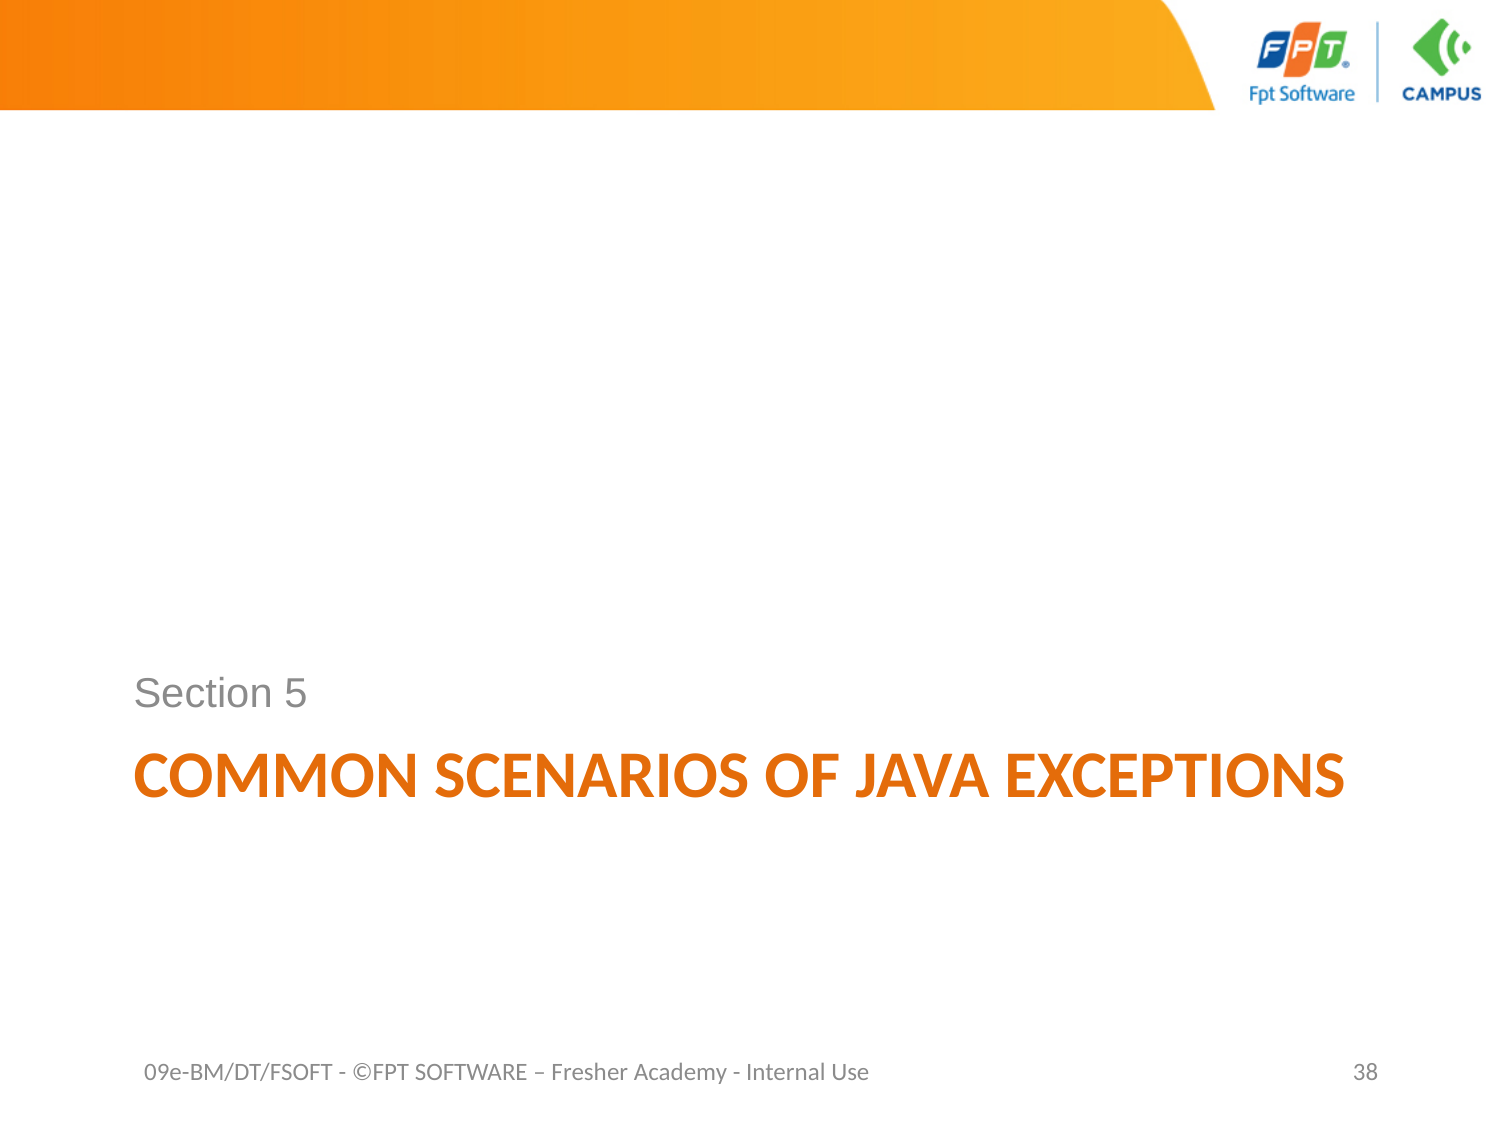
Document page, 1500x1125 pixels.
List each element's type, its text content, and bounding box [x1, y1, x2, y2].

footer 09e-BM/DT/FSOFT - ©FPT SOFTWARE – Fresher Academy - Internal Use [118, 1040, 897, 1100]
slide_number 38 [1043, 1040, 1394, 1100]
picture [0, 0, 1500, 1125]
title Common Scenarios of Java Exceptions [118, 723, 1394, 947]
list Section 5 [118, 476, 1394, 723]
